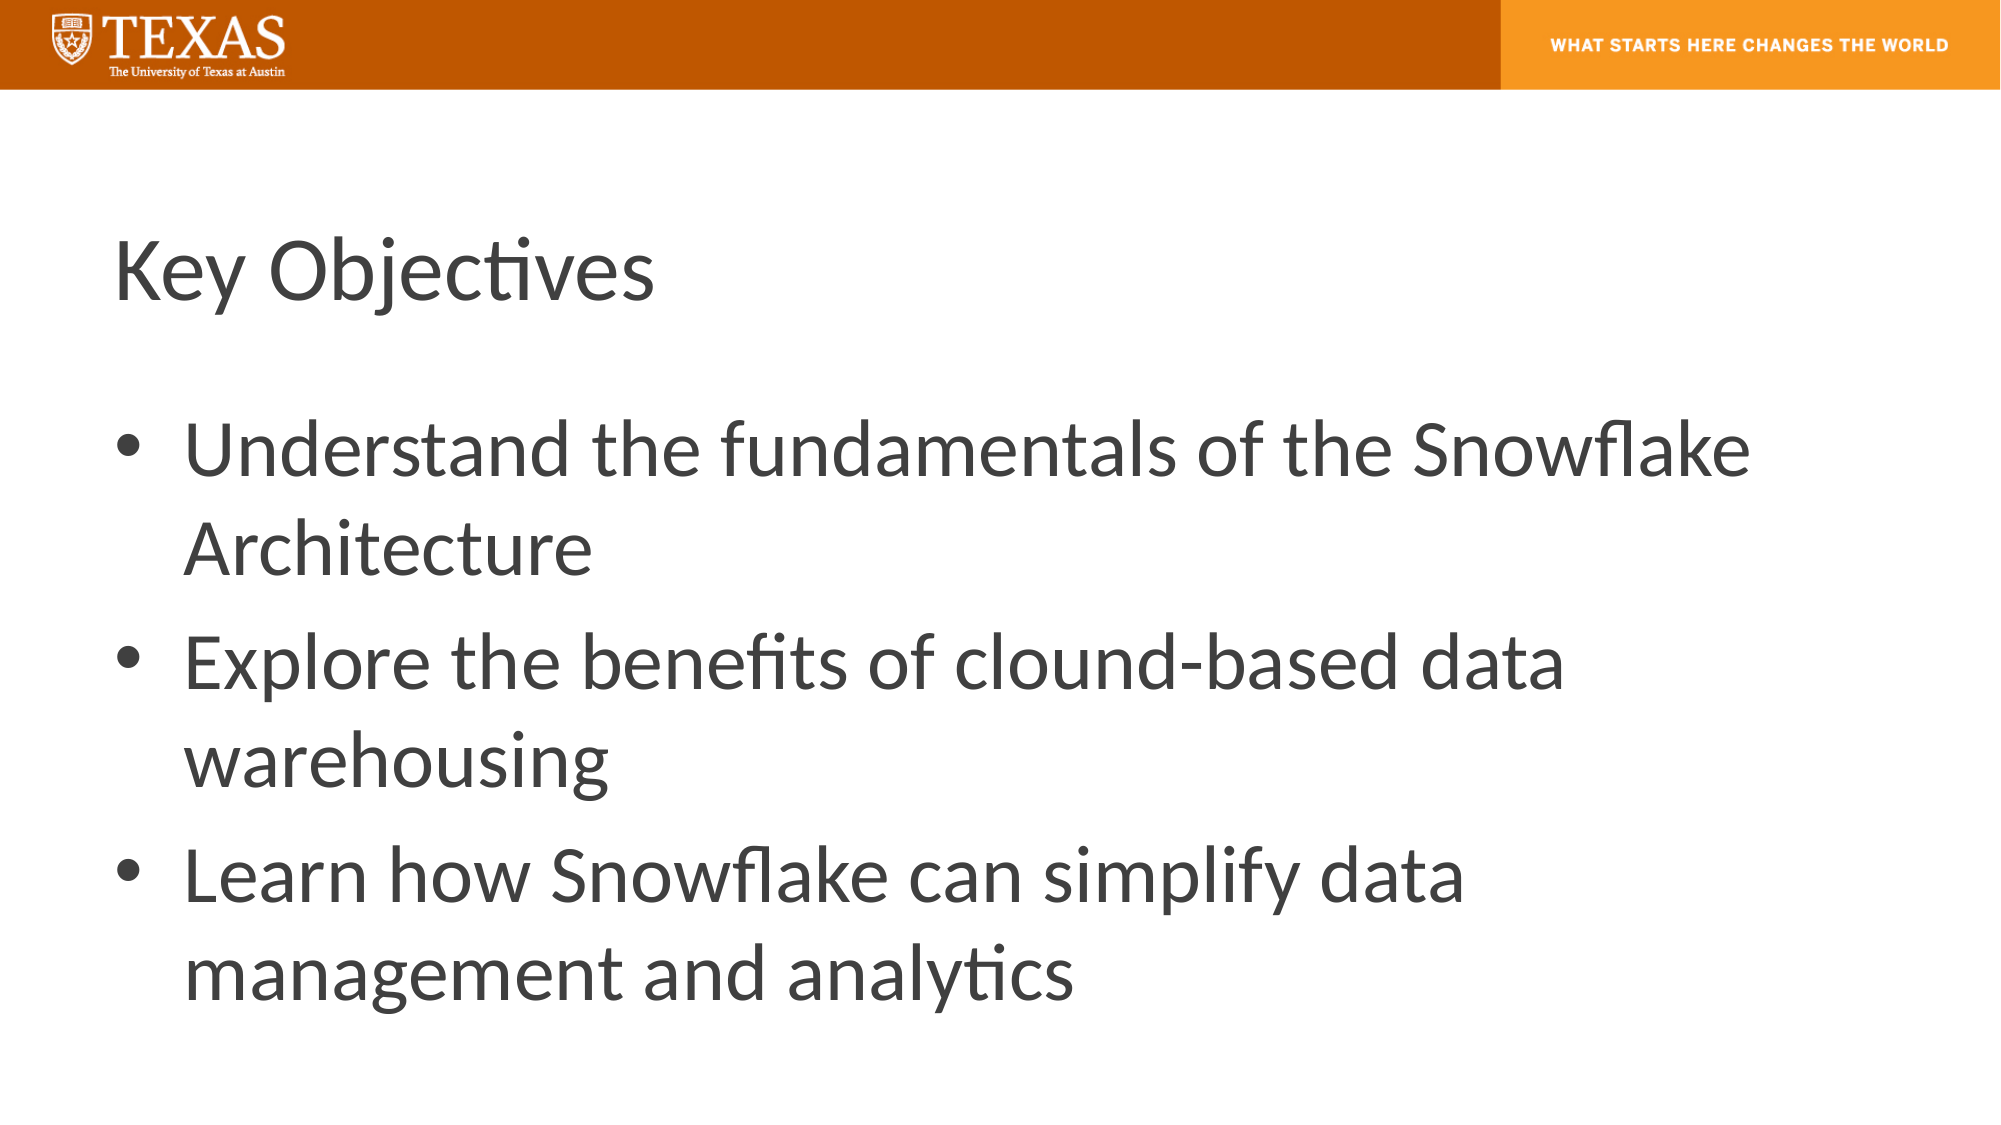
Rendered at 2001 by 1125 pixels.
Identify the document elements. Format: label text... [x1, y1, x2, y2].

list Understand the fundamentals of the Snowflake Architecture Explore the benefits of clound-based data warehousing Learn how Snowflake can simplify data management and analytics [99, 387, 1900, 1025]
title Key Objectives [99, 170, 1900, 358]
picture [0, 0, 2001, 1125]
